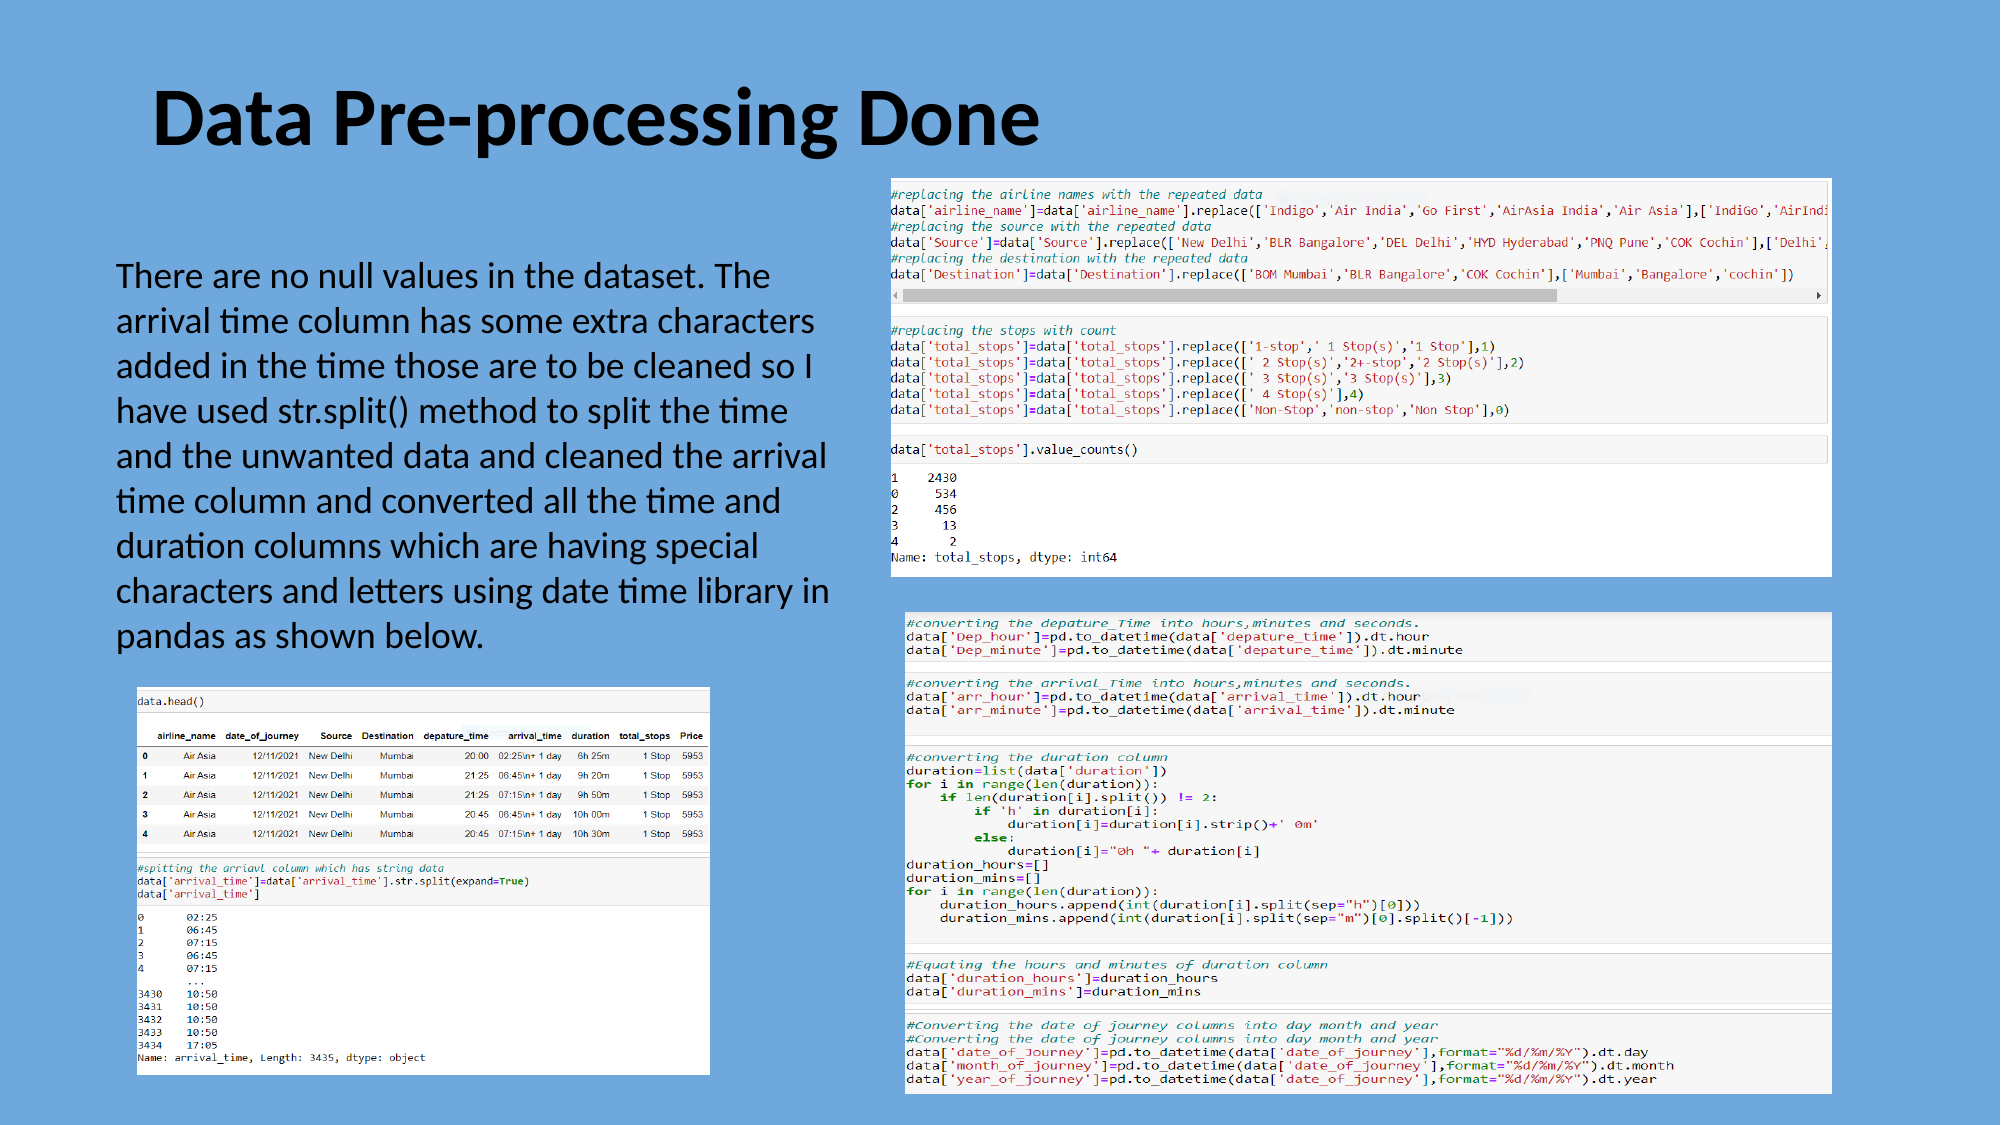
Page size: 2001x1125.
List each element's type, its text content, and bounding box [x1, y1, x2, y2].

title Data Pre-processing Done [137, 59, 1863, 278]
text_box There are no null values in the dataset. The arrival time column has some extra characters added in the time those are to be cleaned so I have used str.split() method to split the time and the unwanted data and cleaned the arrival time column and converted all the time and duration columns which are having special characters and letters using date time library in pandas as shown below. [100, 243, 860, 664]
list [137, 687, 710, 1075]
picture [905, 612, 1832, 1094]
picture [890, 178, 1832, 578]
